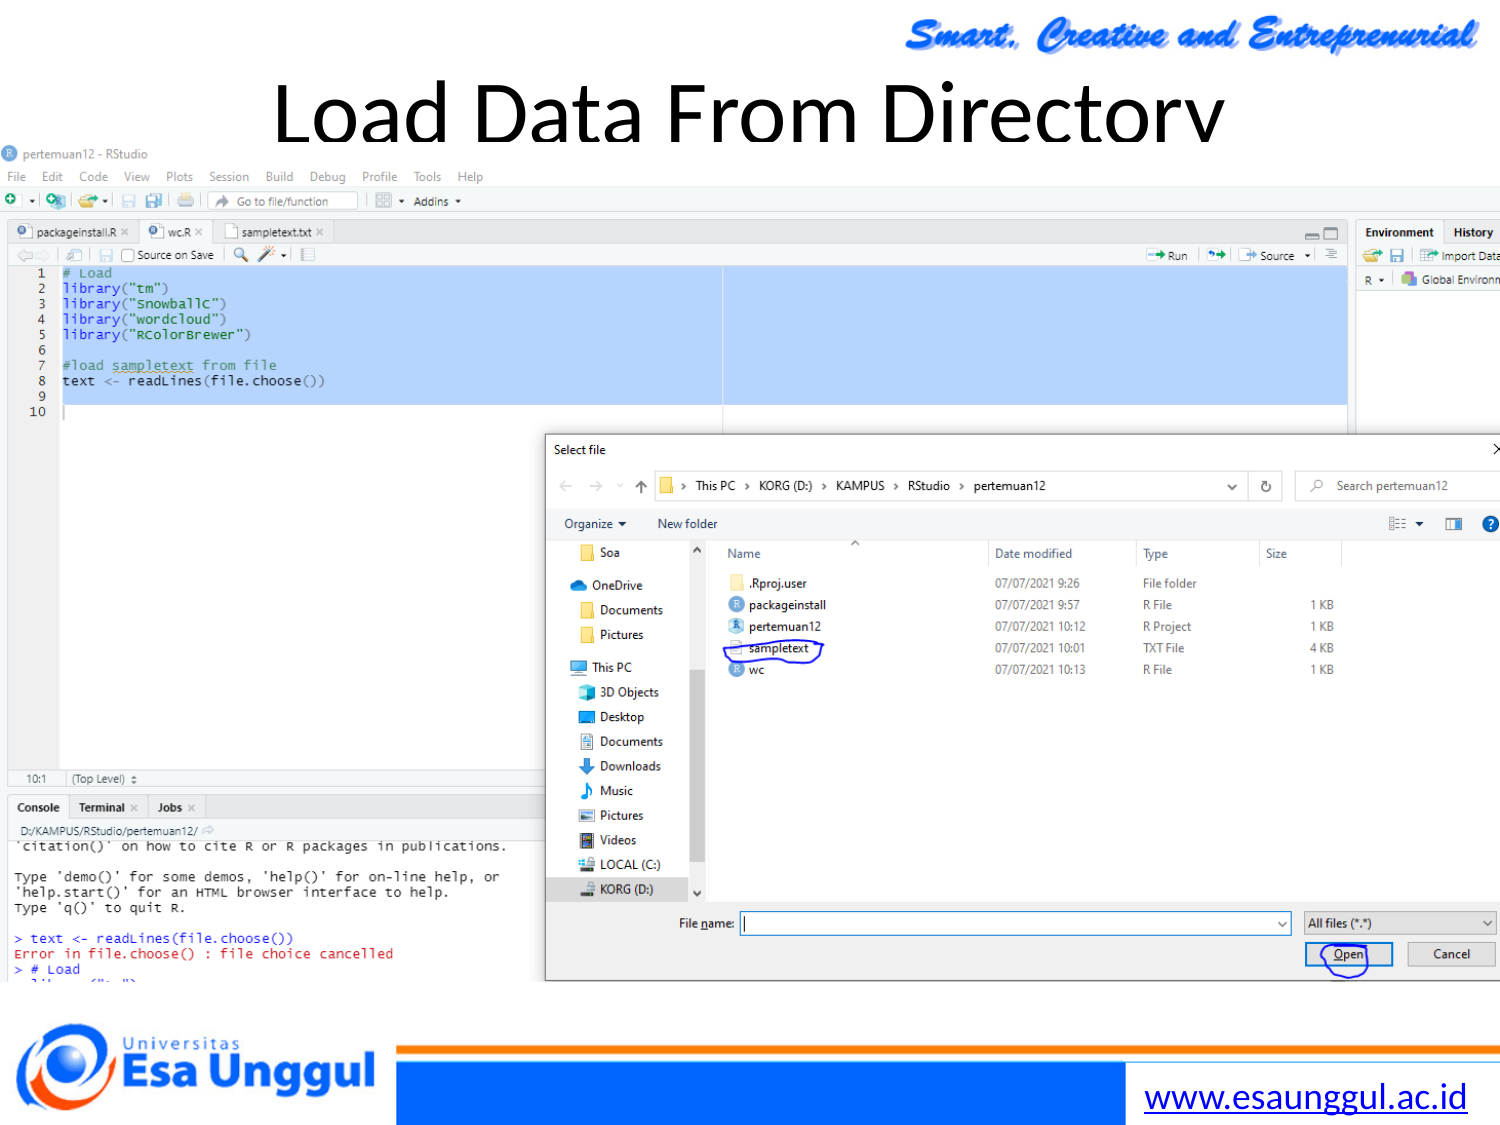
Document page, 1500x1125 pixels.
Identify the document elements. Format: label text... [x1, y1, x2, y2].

title Load Data From Directory [75, 45, 1425, 141]
picture [0, 0, 1500, 1125]
